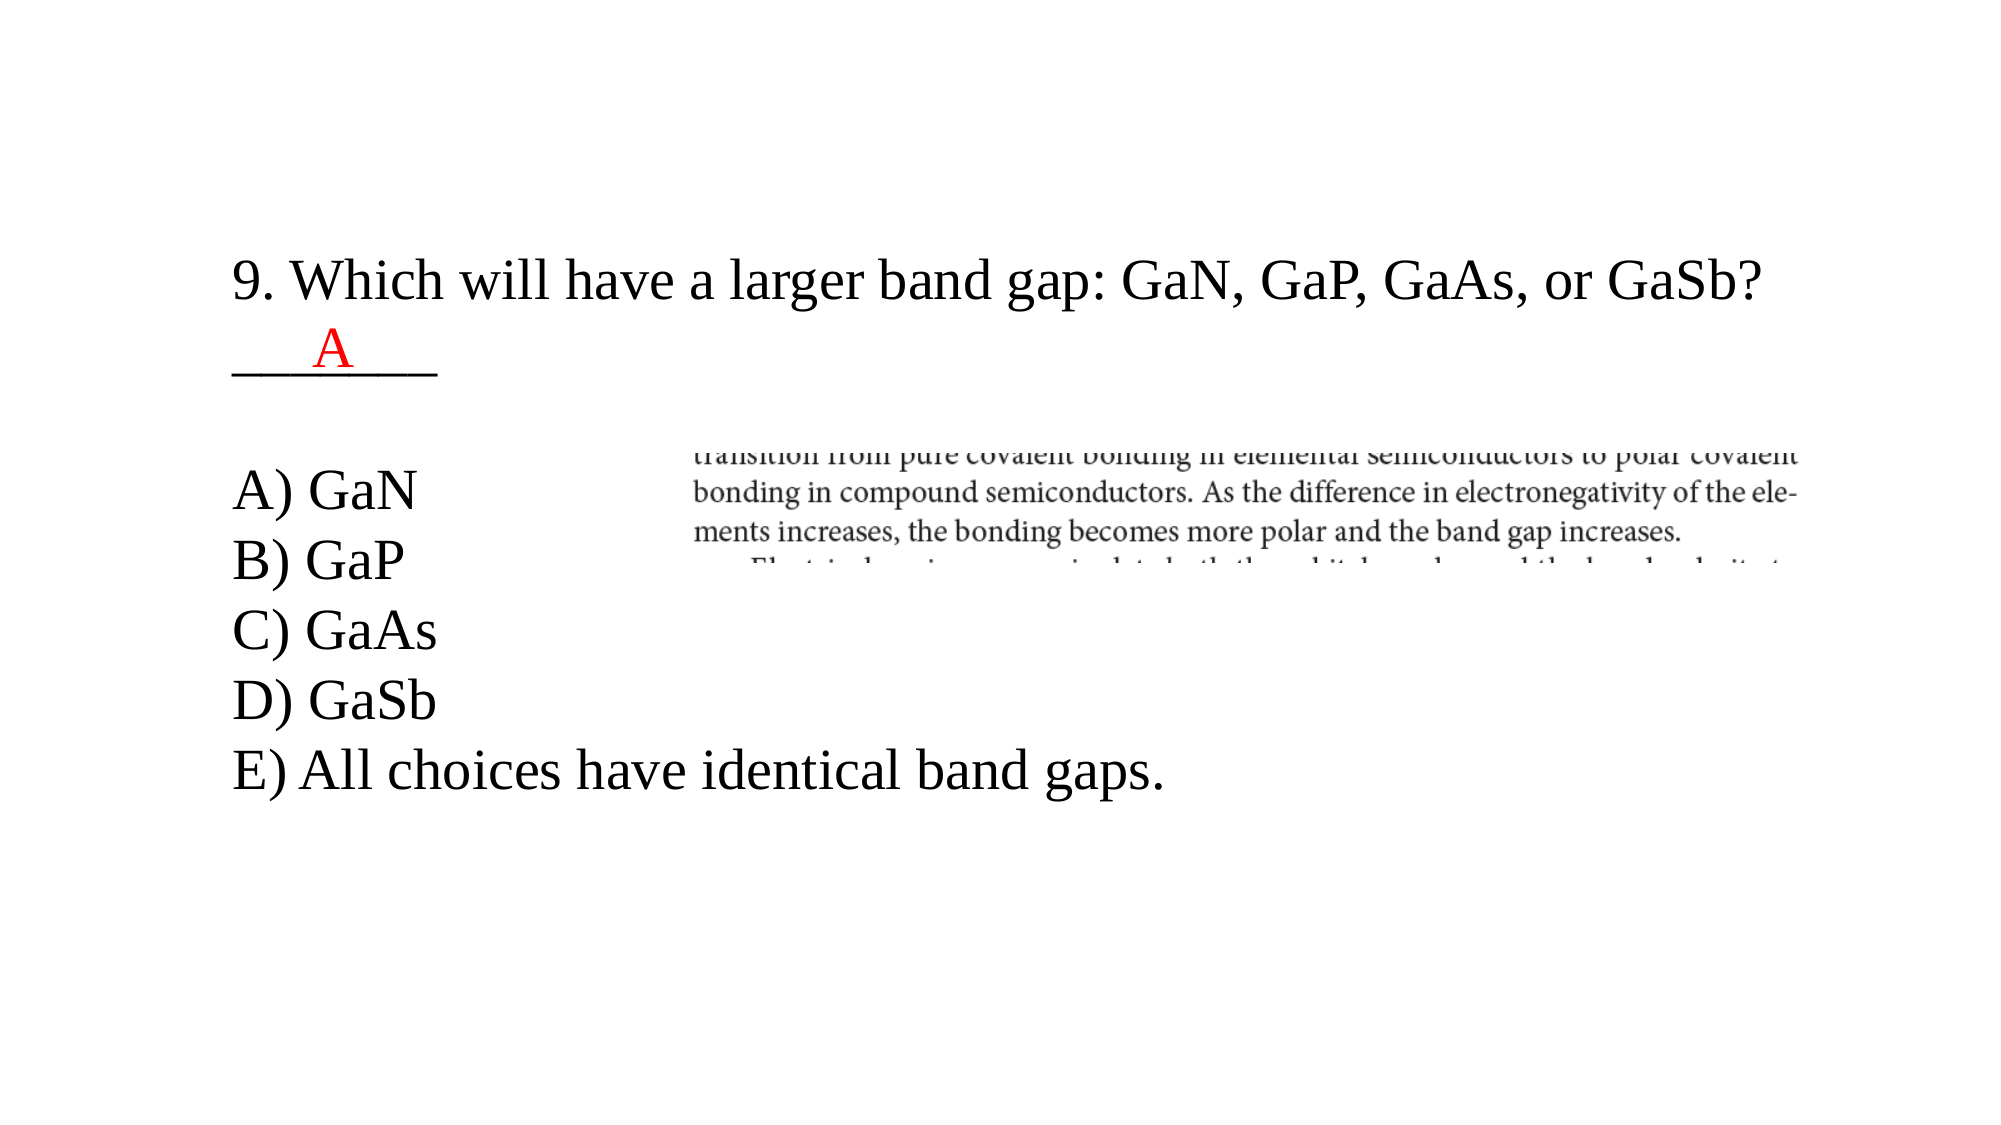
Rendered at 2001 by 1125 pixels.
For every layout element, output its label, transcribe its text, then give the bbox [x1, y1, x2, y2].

text_box 9. Which will have a larger band gap: GaN, GaP, GaAs, or GaSb? _______ A) GaN B) GaP C) GaAs D) GaSb E) All choices have identical band gaps. [218, 233, 1794, 809]
picture [658, 453, 1854, 563]
text_box A [297, 302, 371, 387]
